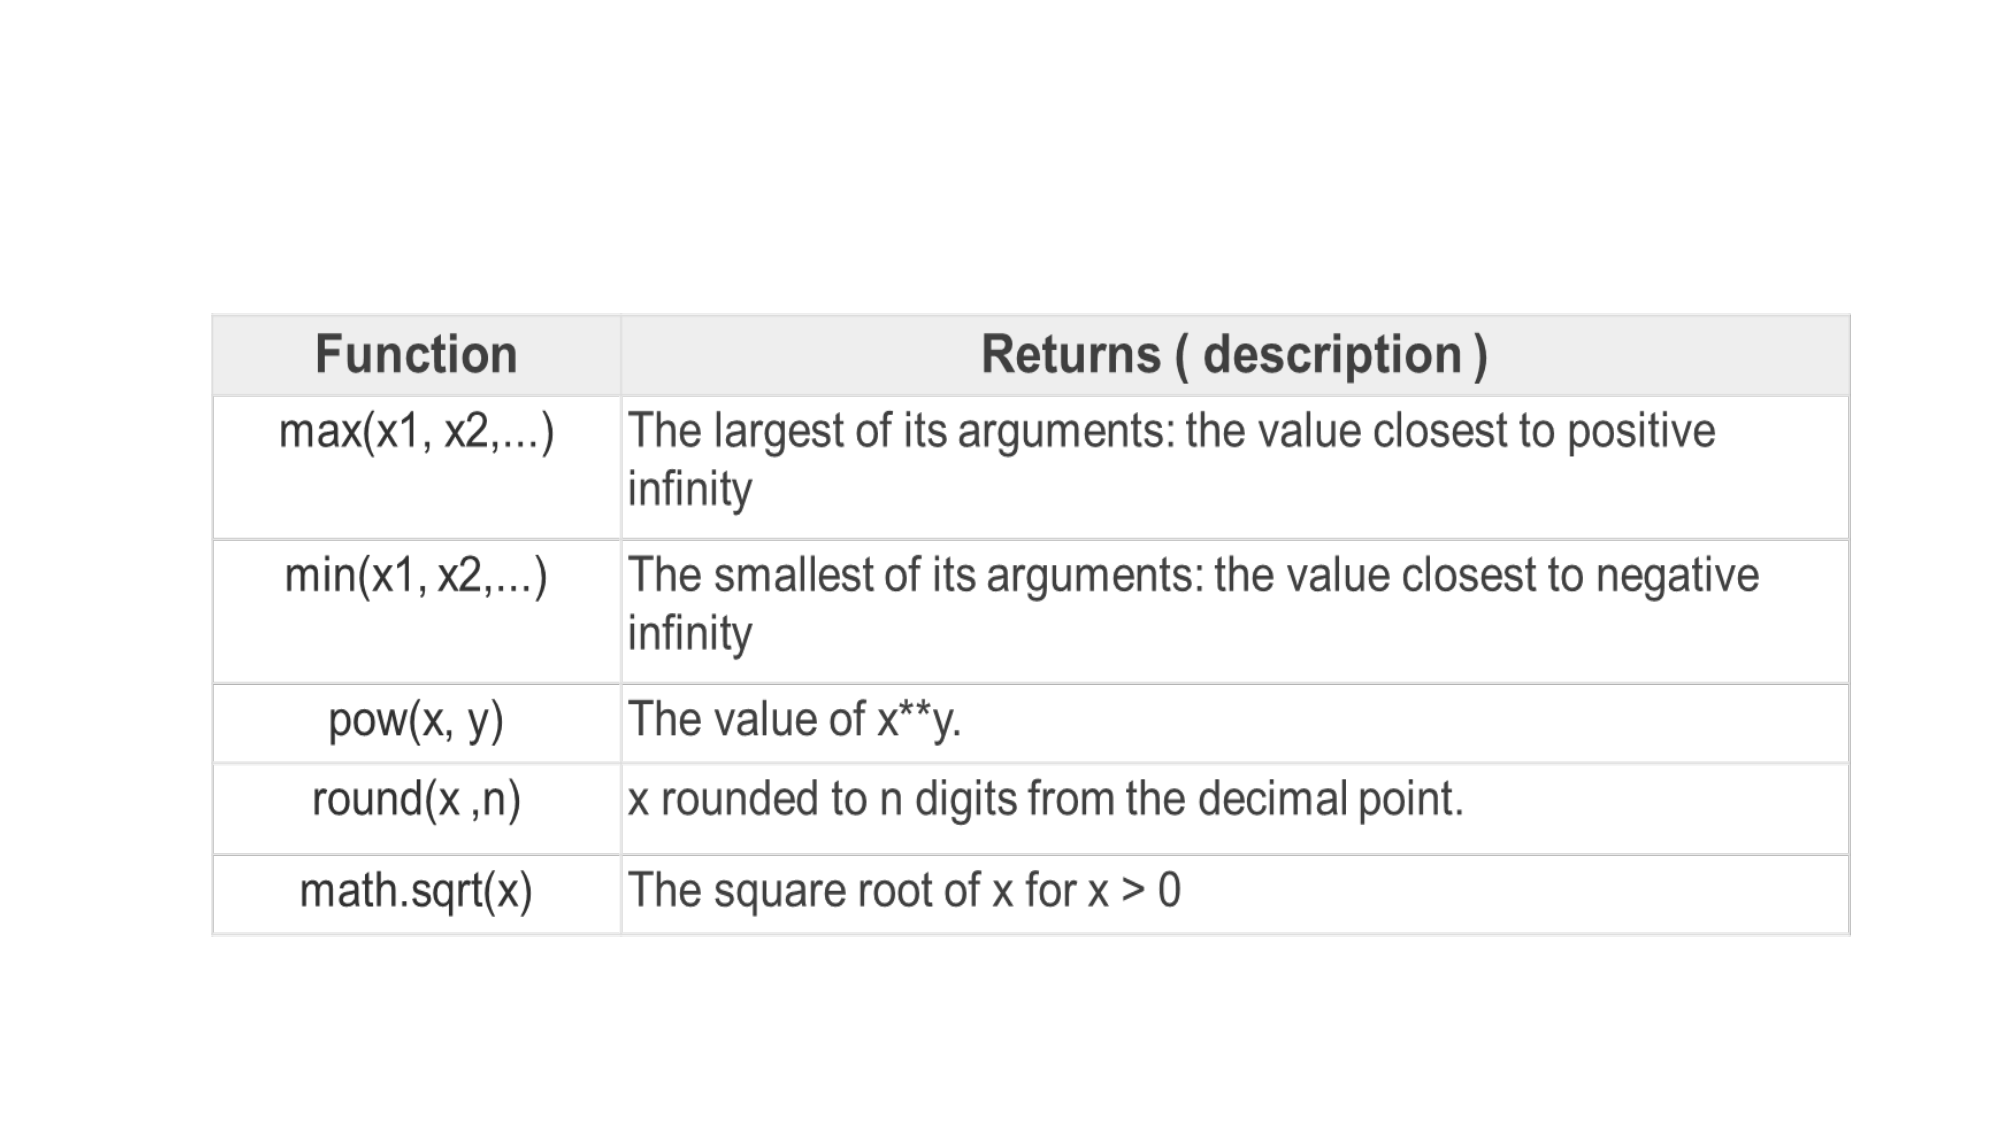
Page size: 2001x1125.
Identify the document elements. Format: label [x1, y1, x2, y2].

list [211, 306, 1852, 952]
